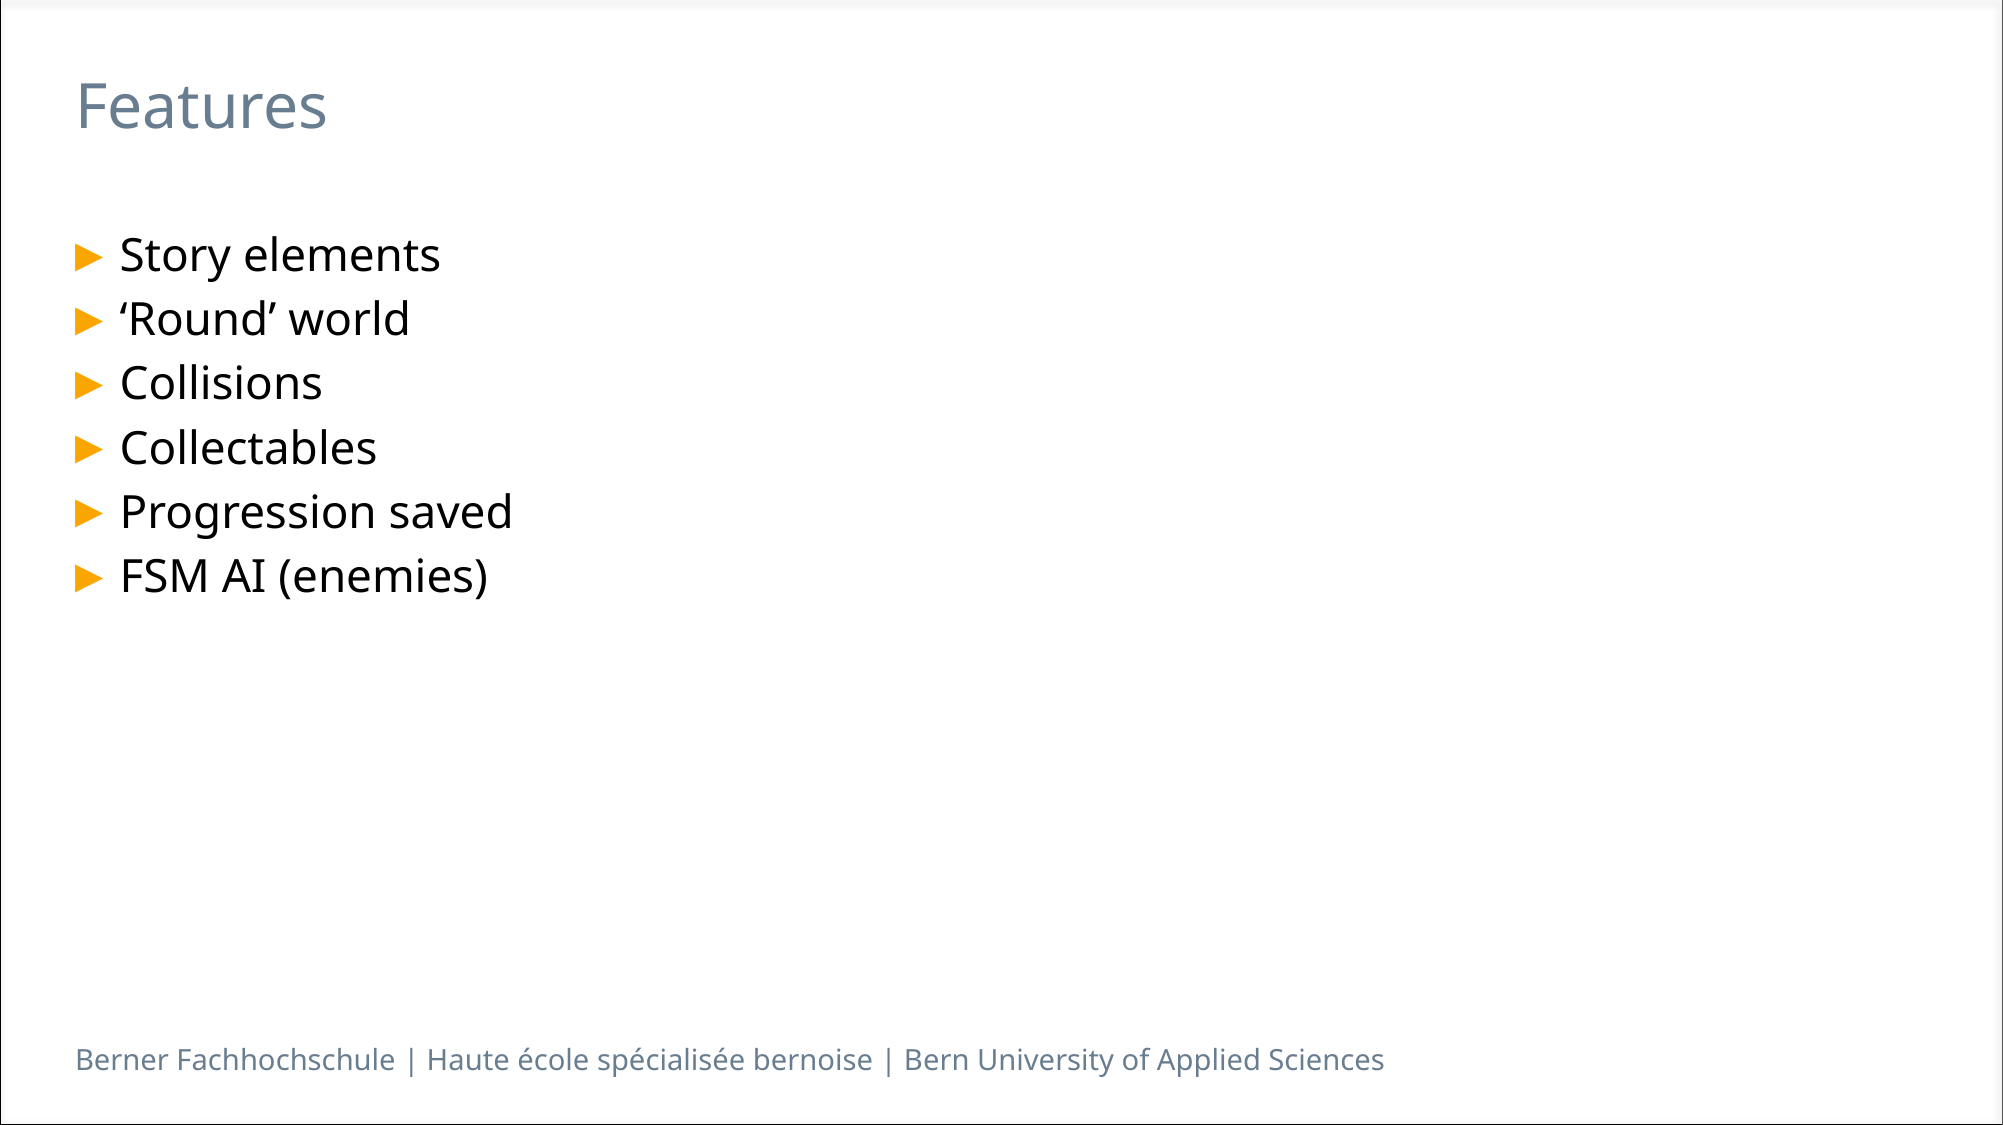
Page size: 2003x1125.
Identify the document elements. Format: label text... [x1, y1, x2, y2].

title Features [75, 59, 1921, 148]
list Story elements ‘Round’ world Collisions Collectables Progression saved FSM AI (enemies) [75, 218, 1921, 1004]
